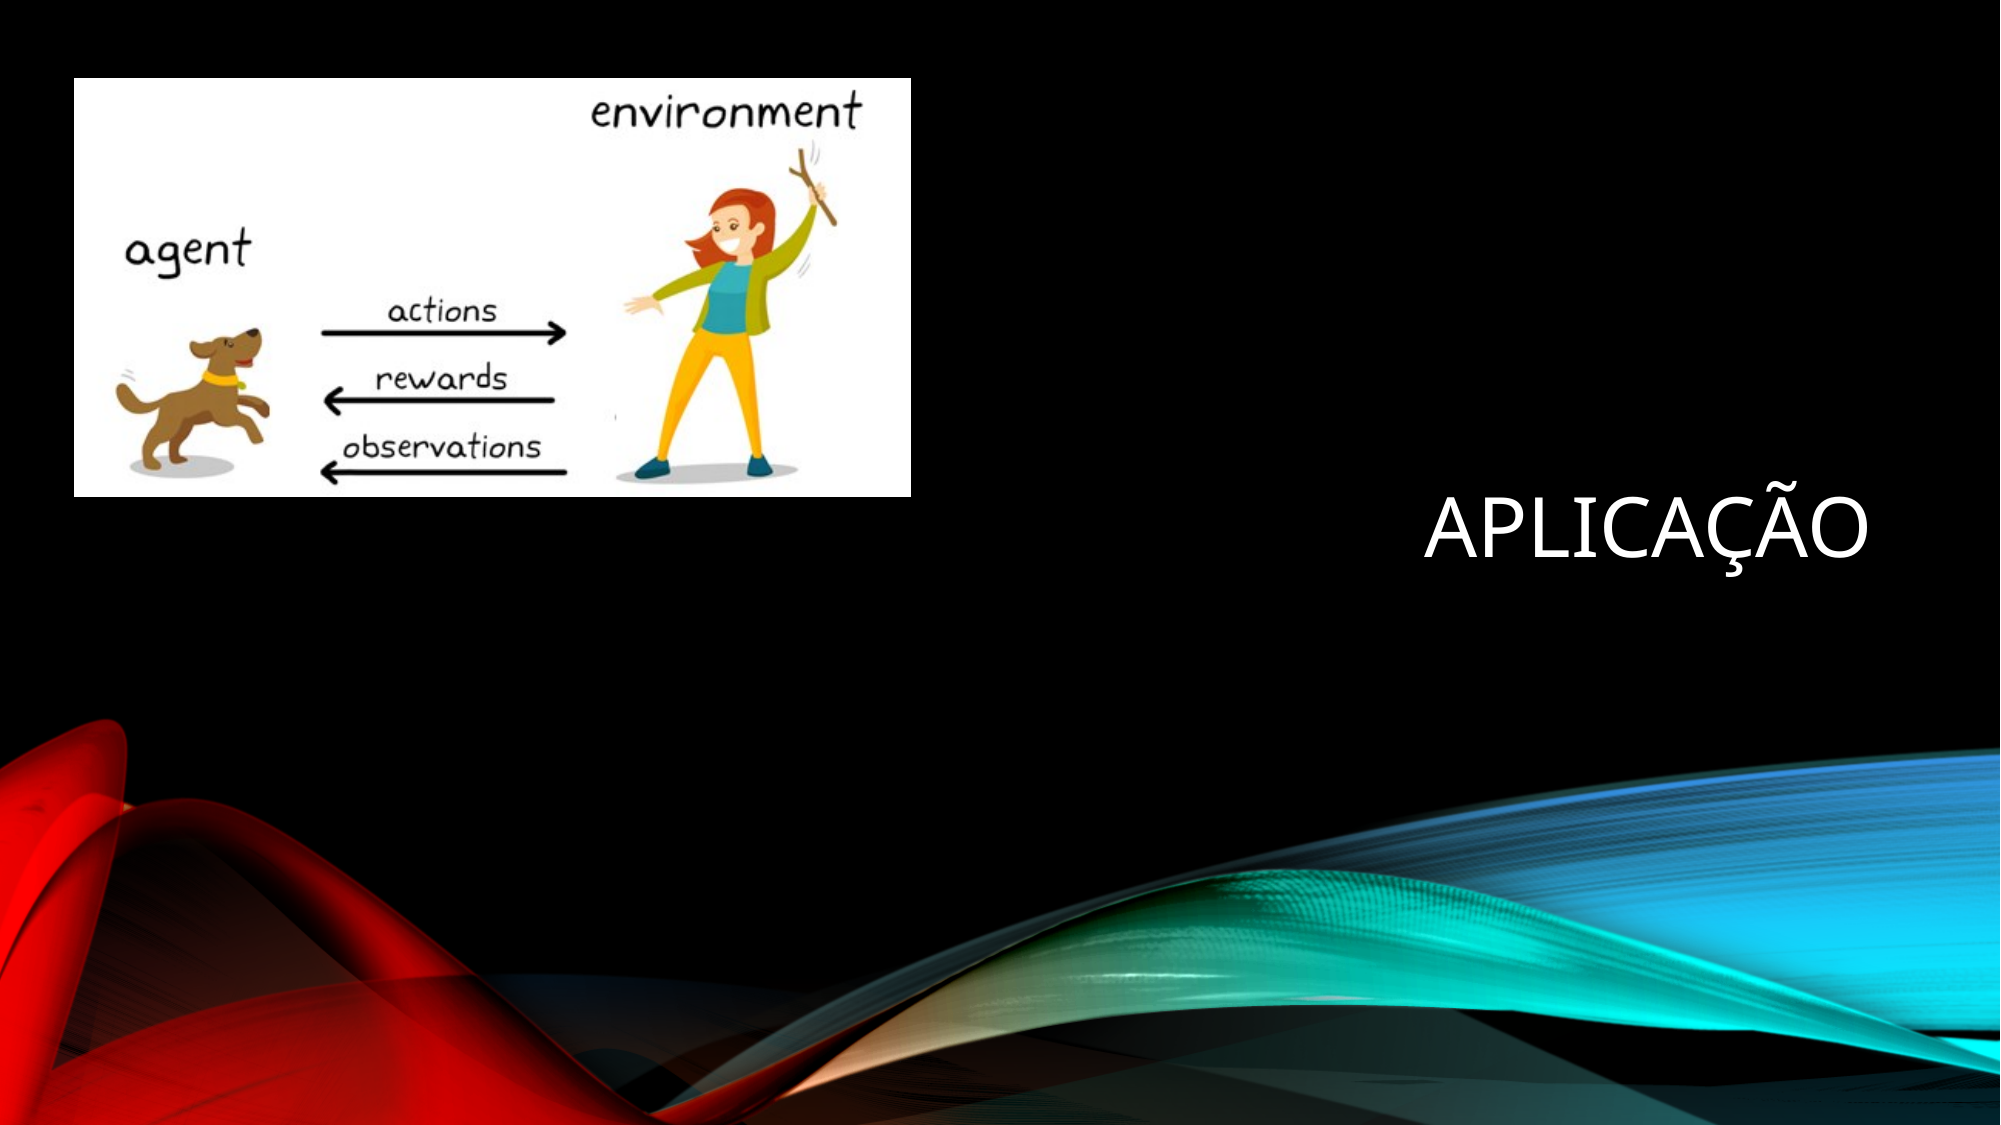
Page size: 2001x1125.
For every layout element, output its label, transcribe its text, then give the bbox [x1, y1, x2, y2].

picture [0, 717, 2000, 1125]
title aplicação [112, 123, 1888, 584]
picture [74, 78, 911, 498]
